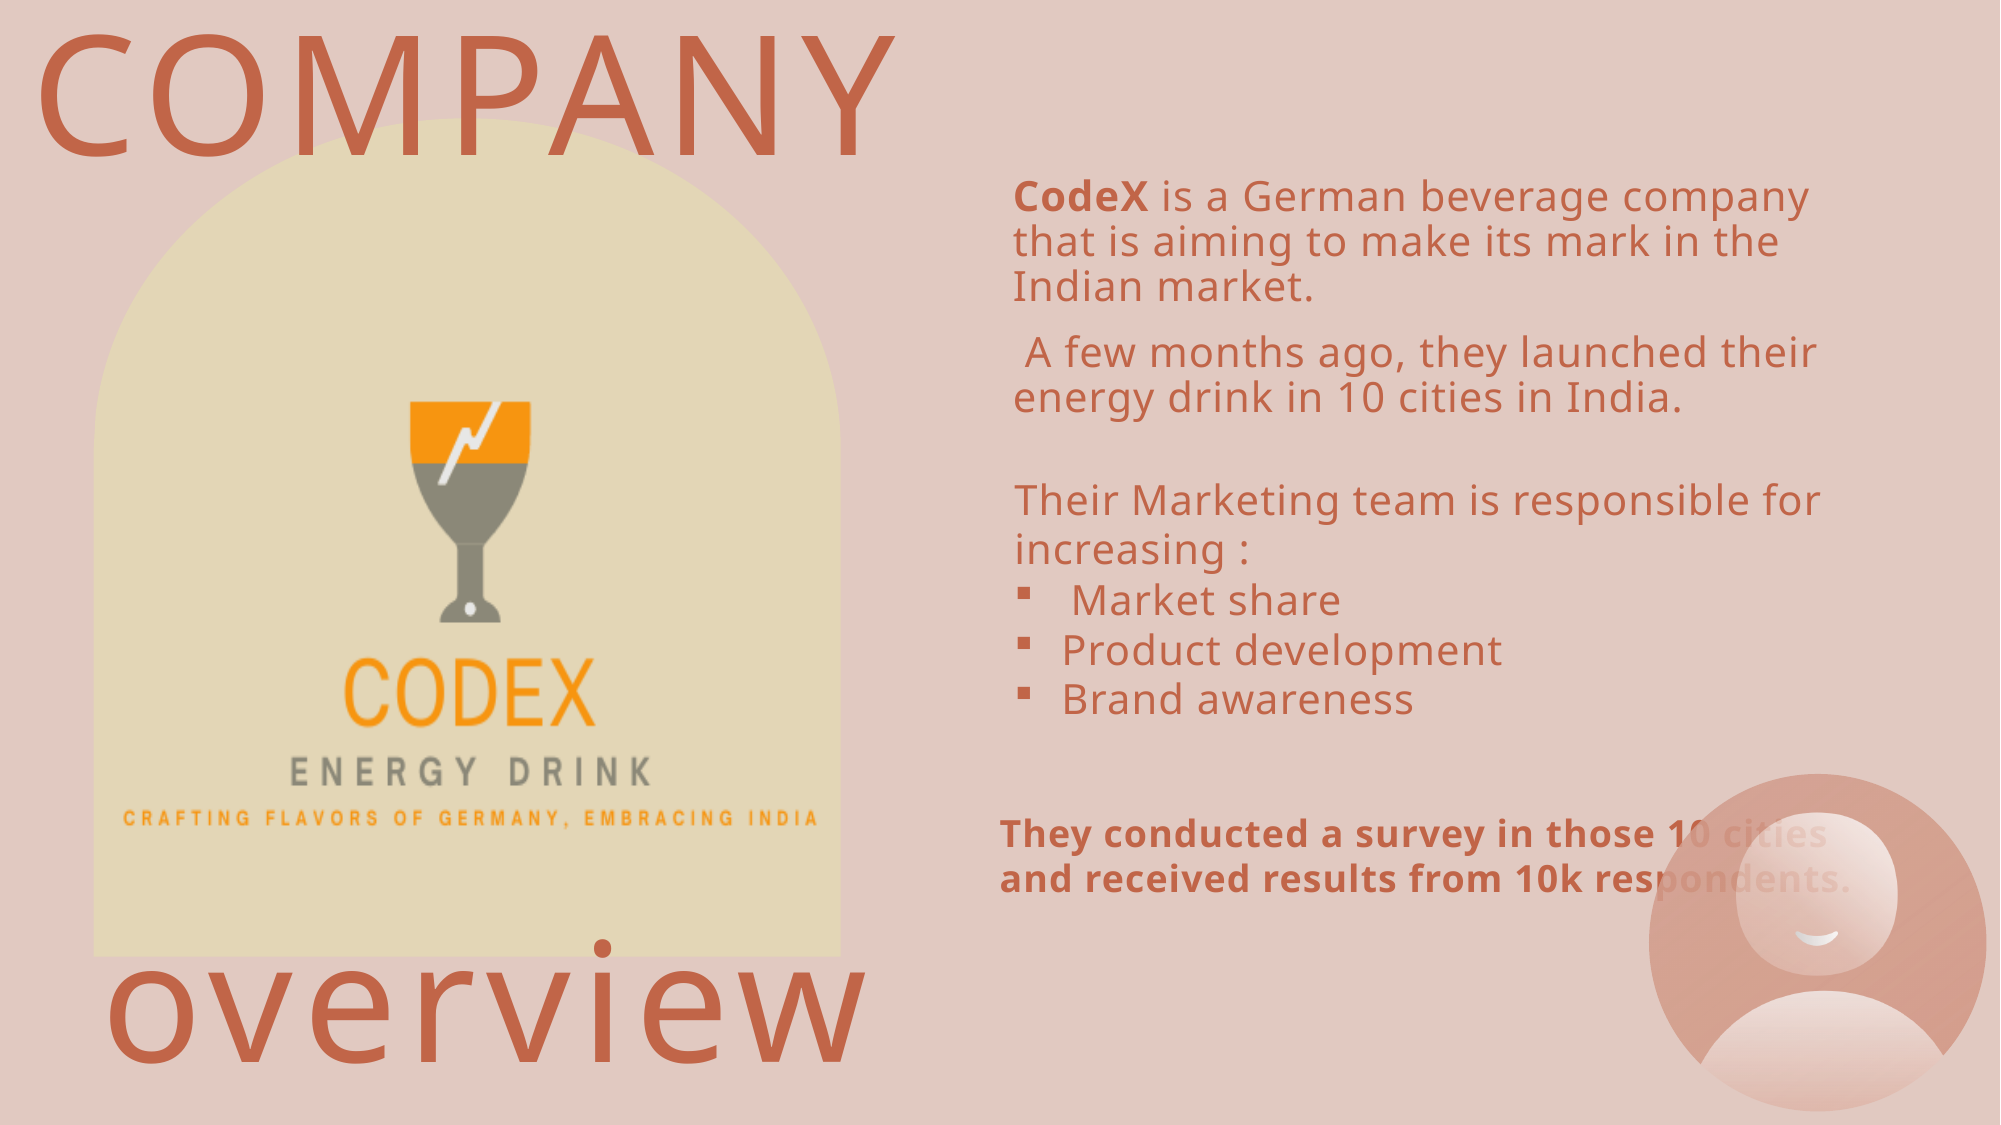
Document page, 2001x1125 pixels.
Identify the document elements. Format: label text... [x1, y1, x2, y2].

picture [93, 118, 841, 957]
text_box CodeX is a German beverage company that is aiming to make its mark in the Indian market. A few months ago, they launched their energy drink in 10 cities in India. [998, 167, 1910, 434]
text_box They conducted a survey in those 10 cities and received results from 10k respondents. [984, 802, 1648, 908]
title COMPANY [0, 0, 962, 230]
text_box Their Marketing team is responsible for increasing : Market share Product development Brand awareness [1014, 473, 1925, 750]
picture [1648, 773, 1987, 1112]
list overview [0, 873, 1058, 1125]
